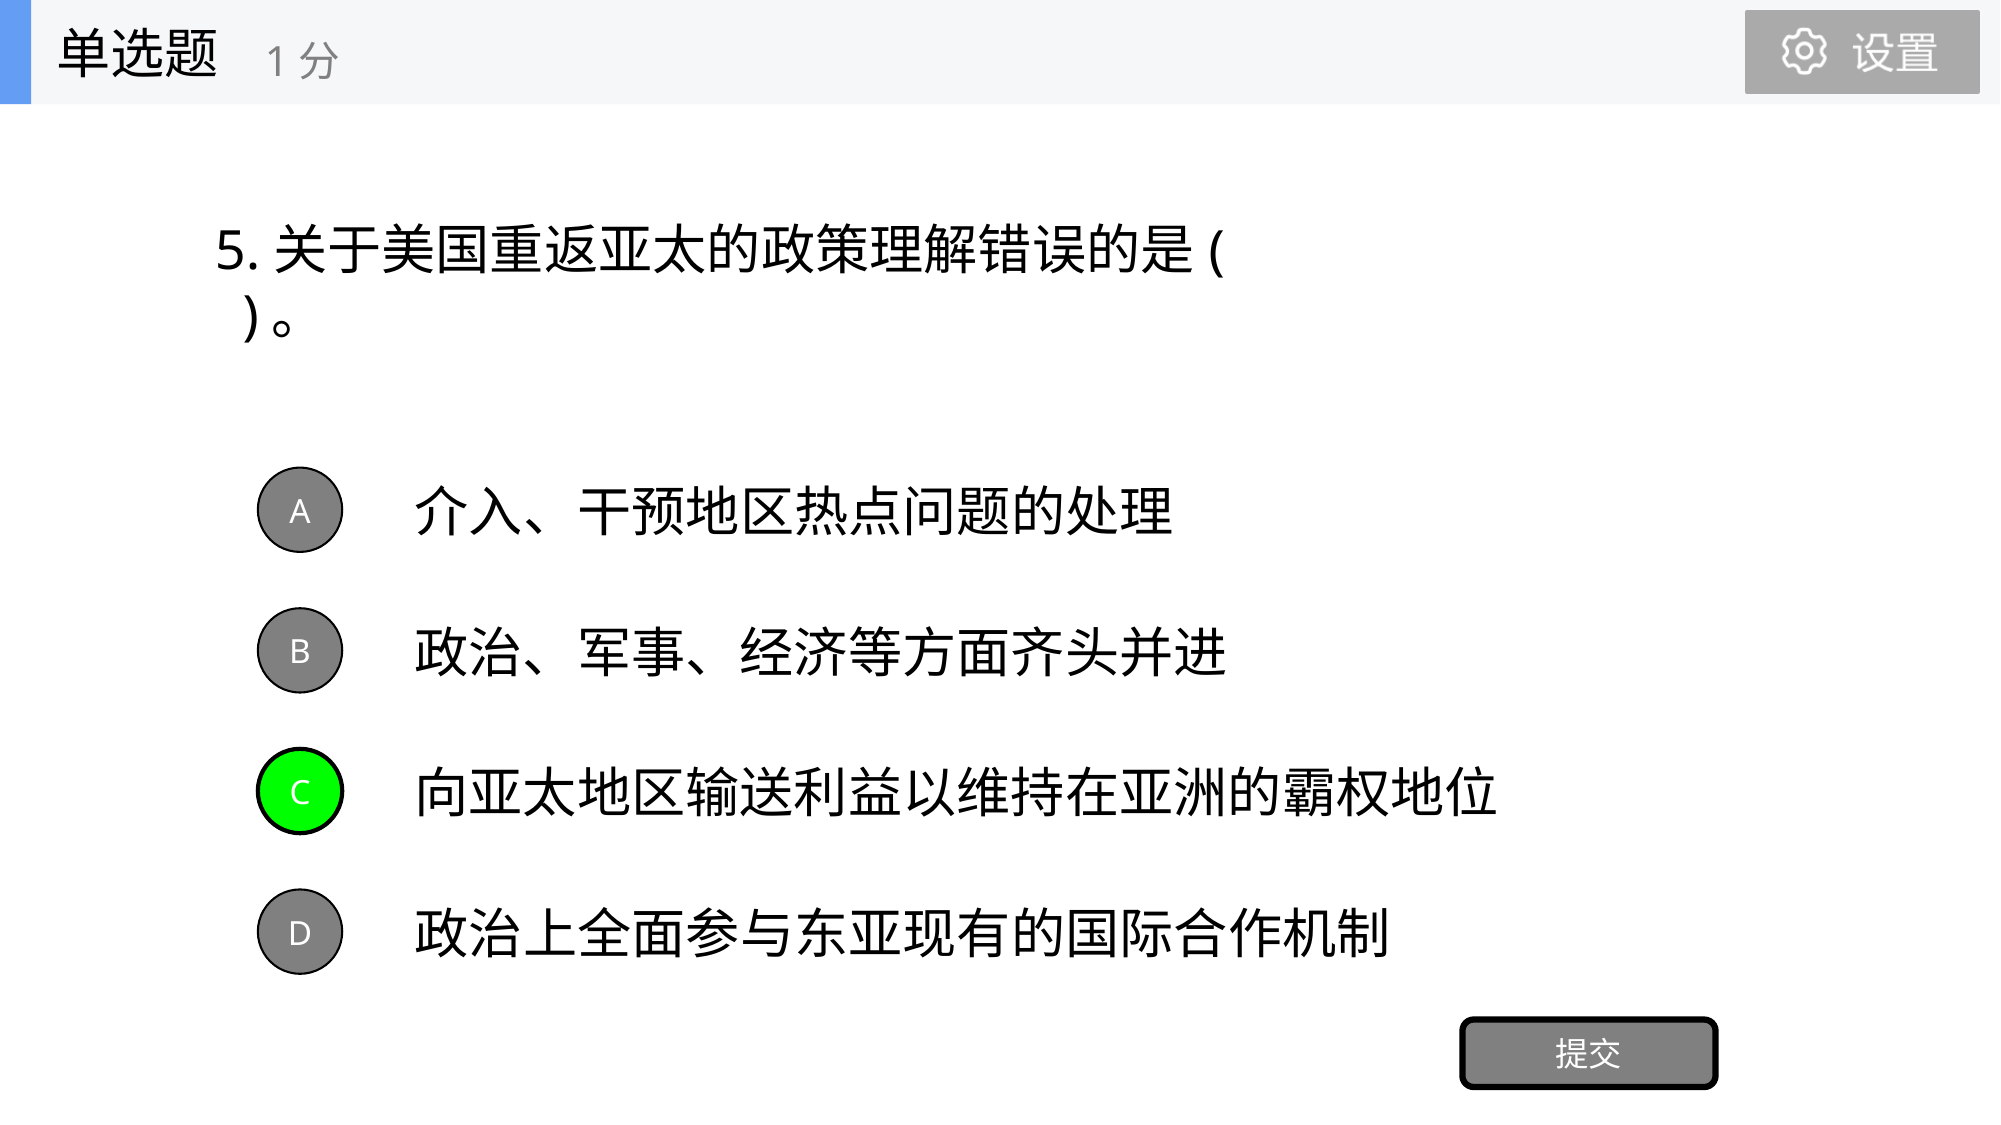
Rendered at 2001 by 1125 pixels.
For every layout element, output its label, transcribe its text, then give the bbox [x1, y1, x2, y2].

text_box 政治、军事、经济等方面齐头并进 [399, 610, 1259, 691]
text_box 向亚太地区输送利益以维持在亚洲的霸权地位 [399, 751, 1530, 831]
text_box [0, 0, 2000, 105]
text_box 5.关于美国重返亚太的政策理解错误的是( )。 [199, 207, 1367, 353]
text_box 政治上全面参与东亚现有的国际合作机制 [399, 891, 1422, 972]
text_box D [256, 888, 344, 975]
picture [1745, 10, 1980, 94]
text_box A [256, 466, 344, 553]
text_box 介入、干预地区热点问题的处理 [399, 469, 1205, 550]
text_box B [256, 607, 344, 694]
text_box C [256, 747, 344, 835]
text_box 提交 [1461, 1018, 1717, 1089]
